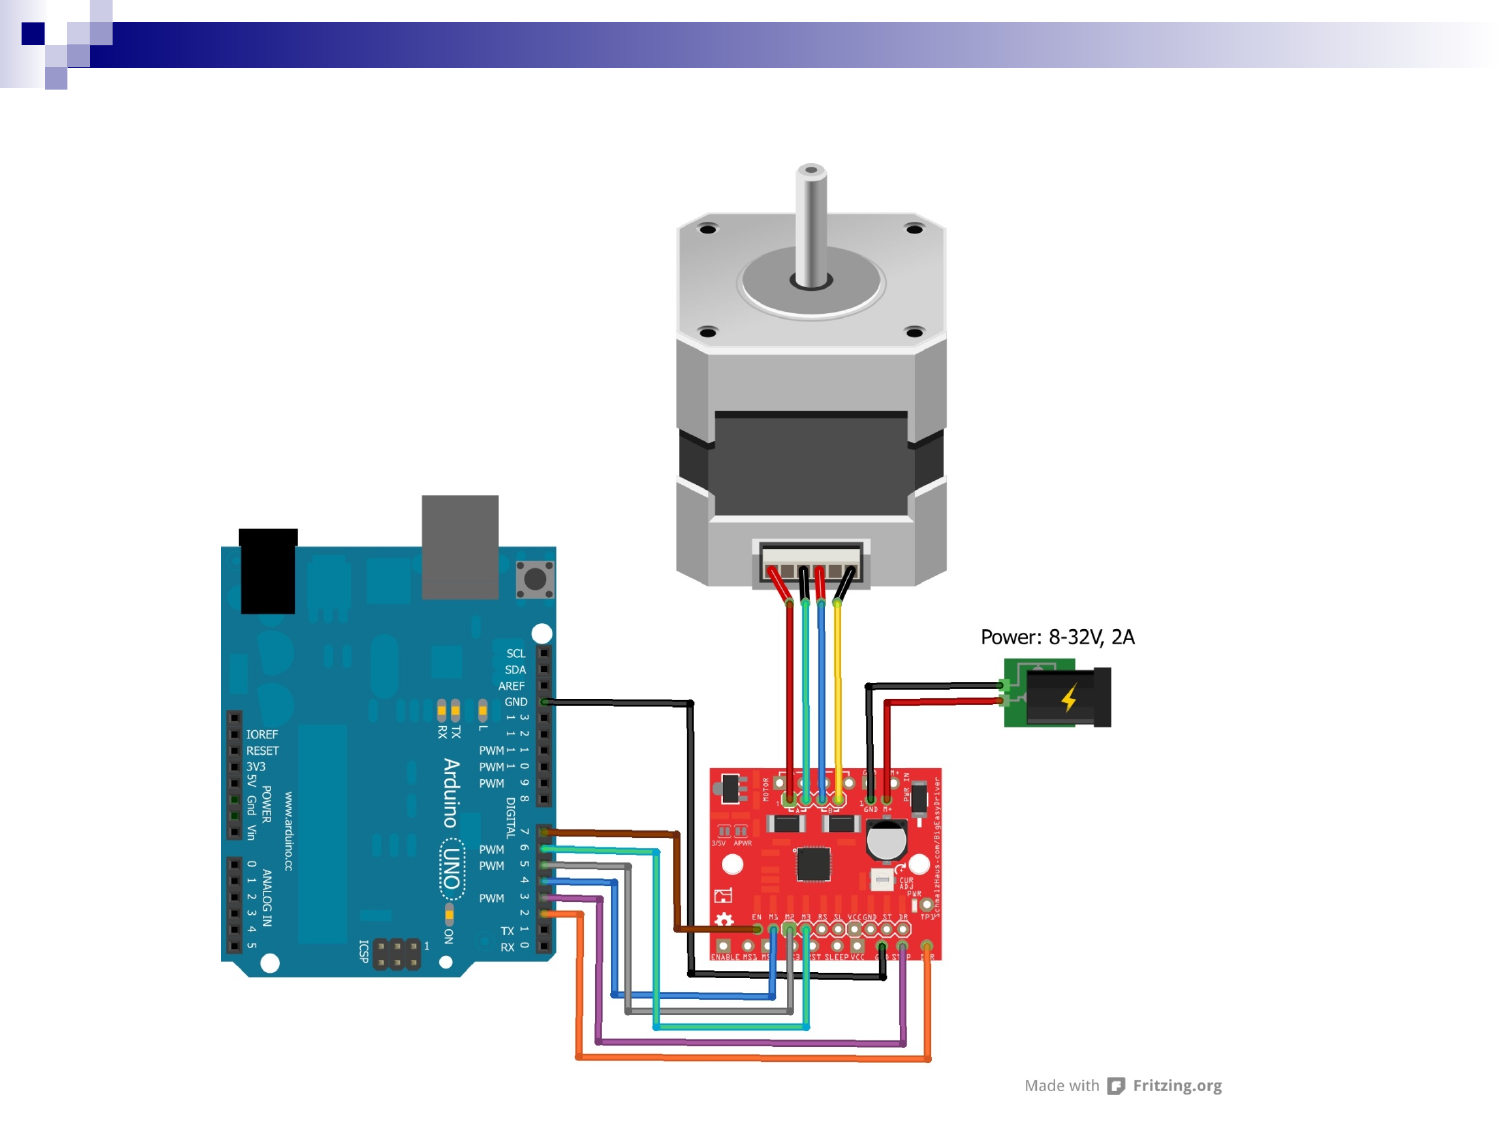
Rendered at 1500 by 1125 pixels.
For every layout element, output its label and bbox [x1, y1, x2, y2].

picture [221, 163, 1226, 1096]
